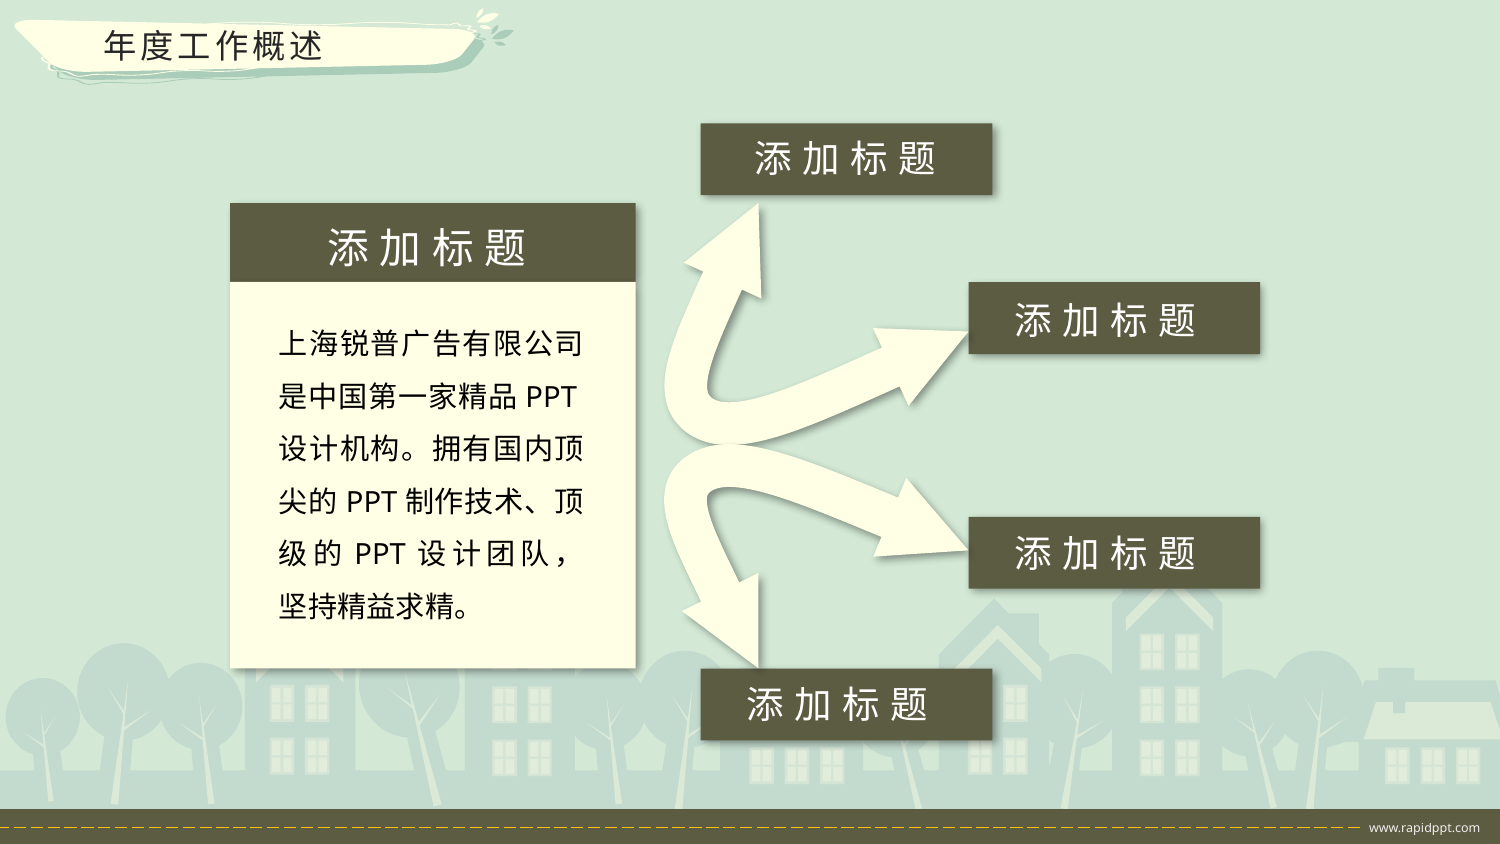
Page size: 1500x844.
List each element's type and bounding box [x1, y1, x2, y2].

text_box [968, 281, 1261, 355]
text_box [700, 668, 993, 741]
text_box [700, 123, 993, 196]
text_box [10, 8, 514, 86]
text_box [688, 205, 963, 423]
text_box [688, 466, 963, 666]
text_box [229, 202, 636, 669]
text_box [968, 516, 1261, 589]
